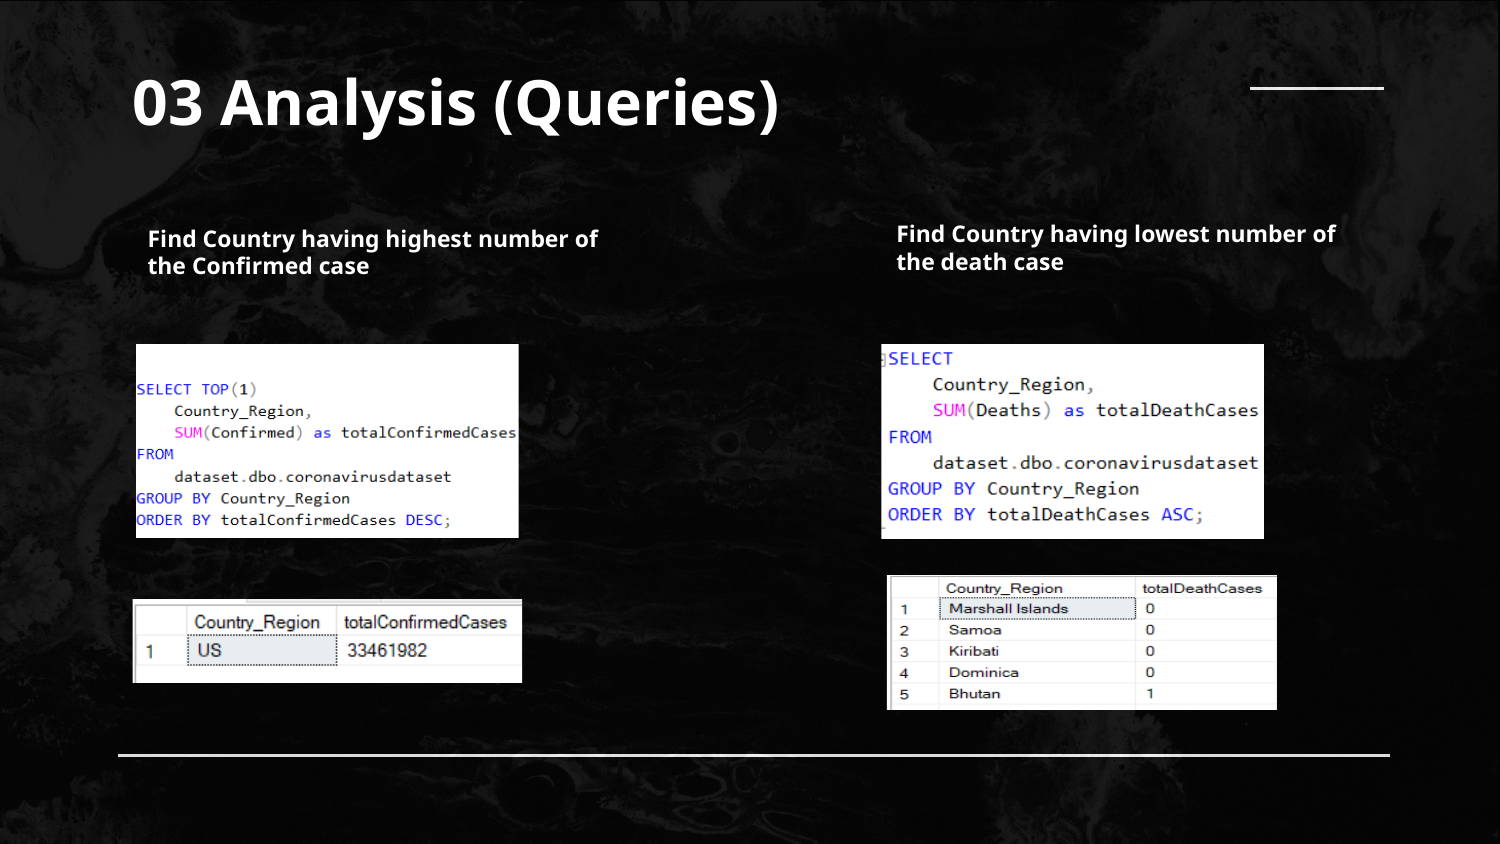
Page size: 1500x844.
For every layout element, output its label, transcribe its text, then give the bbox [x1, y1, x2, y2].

picture [135, 344, 520, 539]
picture [881, 344, 1265, 539]
picture [132, 598, 523, 683]
text_box Find Country having lowest number of the death case [881, 204, 1383, 304]
text_box Find Country having highest number of the Confirmed case [132, 209, 634, 309]
title 03 Analysis (Queries) [117, 47, 1383, 147]
picture [886, 574, 1278, 711]
